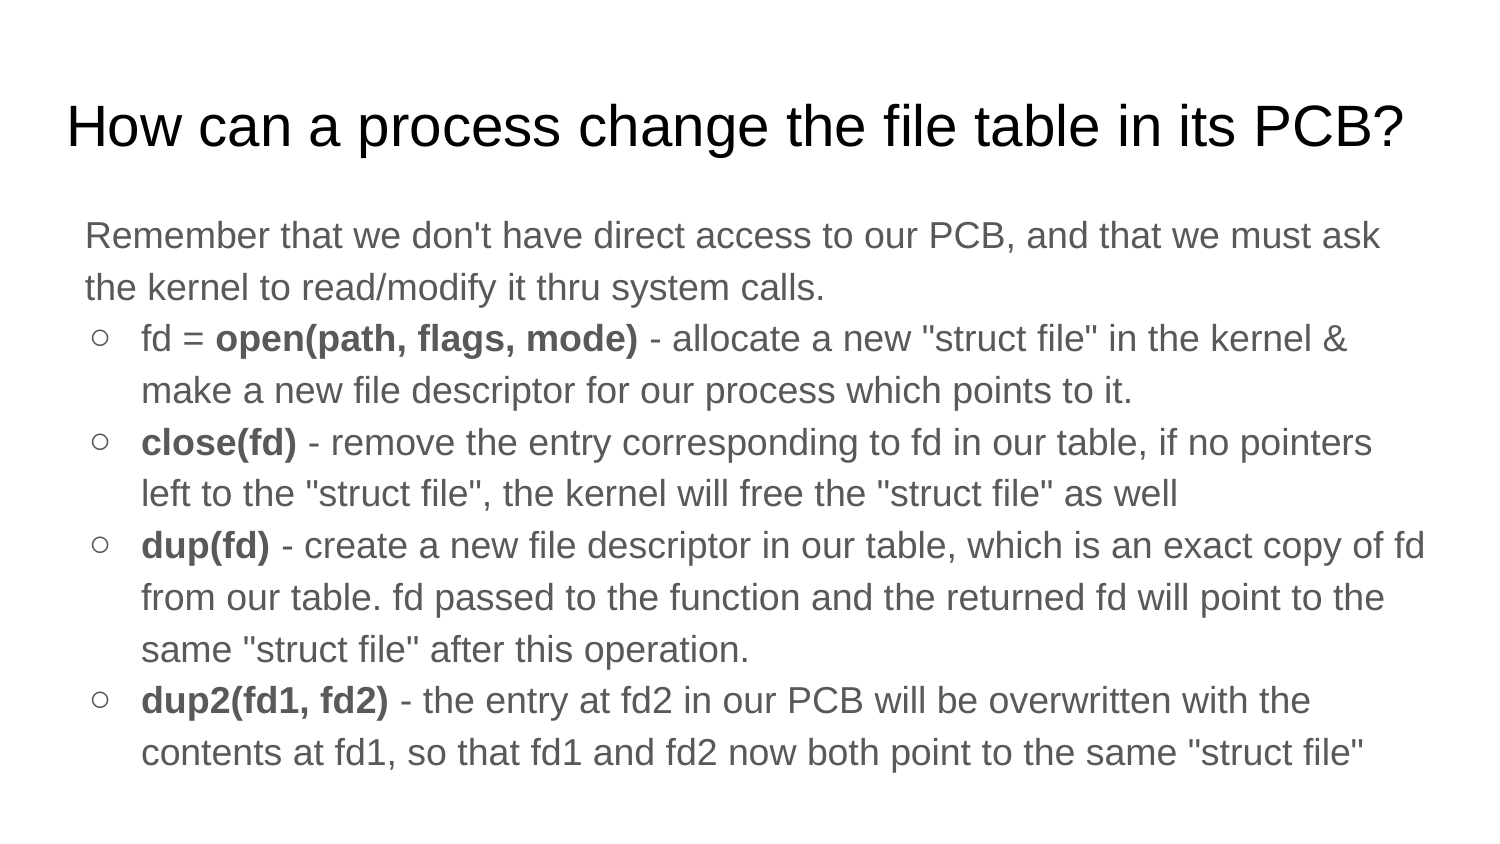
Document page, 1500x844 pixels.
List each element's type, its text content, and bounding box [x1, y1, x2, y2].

title How can a process change the file table in its PCB? [51, 72, 1449, 167]
list Remember that we don't have direct access to our PCB, and that we must ask the kernel to read/modify it thru system calls. fd = open(path, flags, mode) - allocate a new "struct file" in the kernel & make a new file descriptor for our process which points to it. close(fd) - remove the entry corresponding to fd in our table, if no pointers left to the "struct file", the kernel will free the "struct file" as well dup(fd) - create a new file descriptor in our table, which is an exact copy of fd from our table. fd passed to the function and the returned fd will point to the same "struct file" after this operation. dup2(fd1, fd2) - the entry at fd2 in our PCB will be overwritten with the contents at fd1, so that fd1 and fd2 now both point to the same "struct file" [51, 189, 1449, 750]
